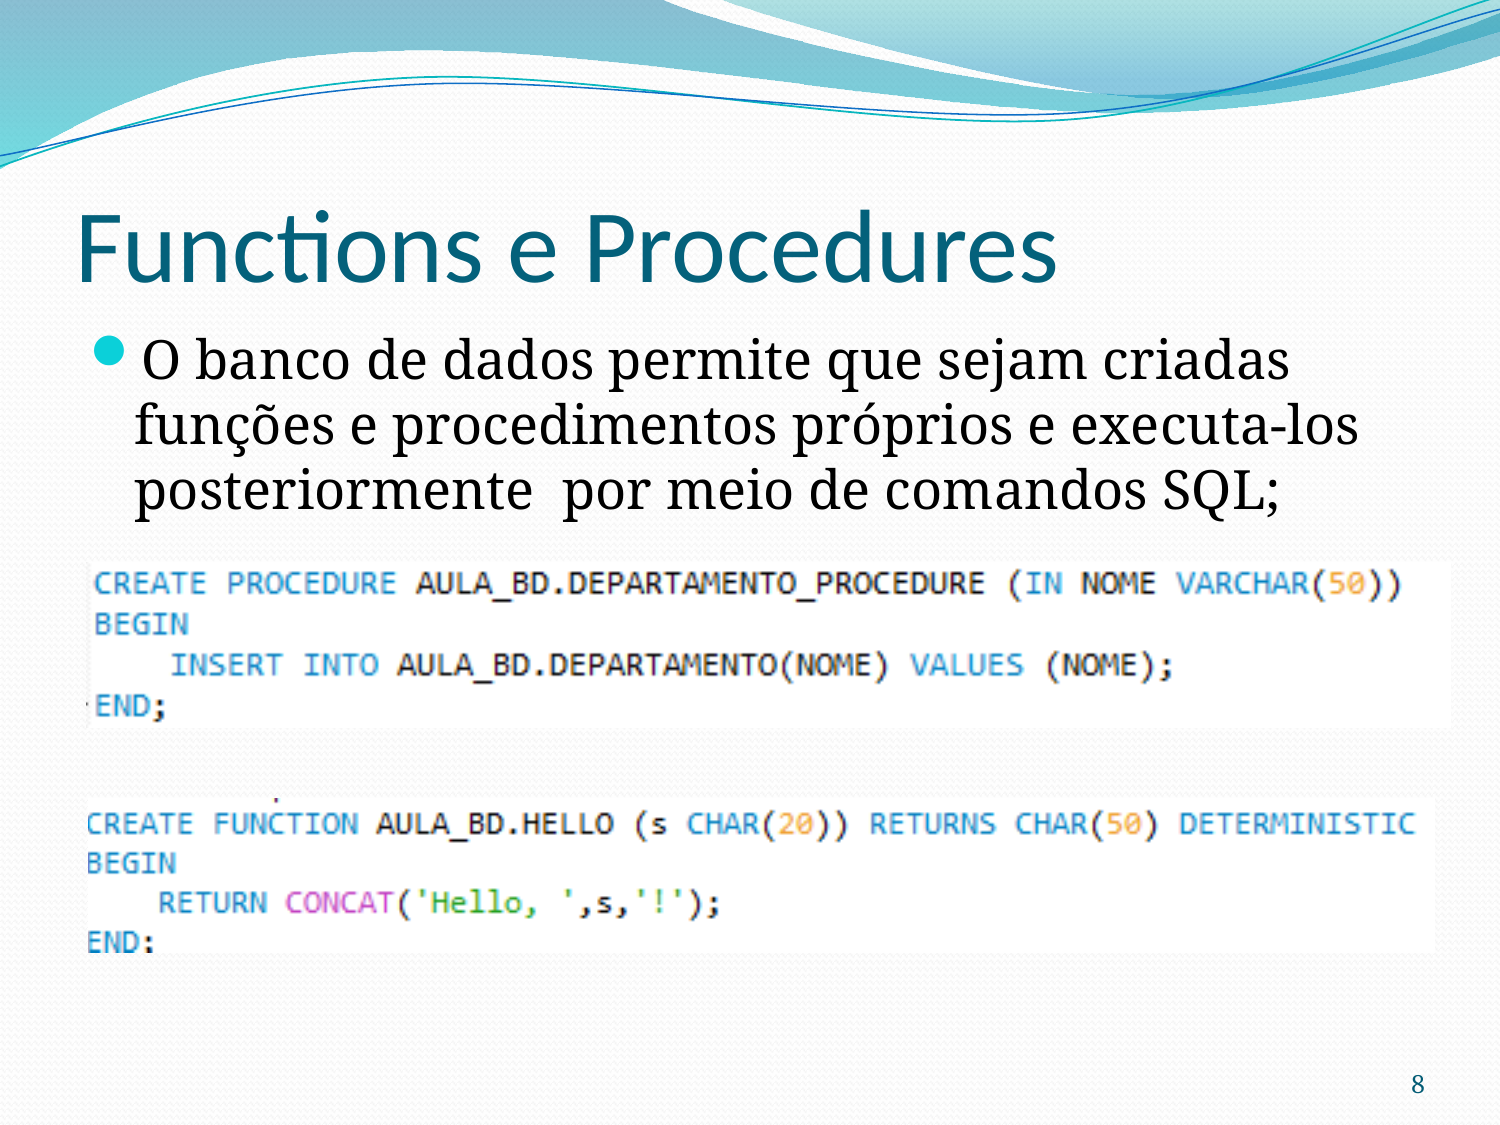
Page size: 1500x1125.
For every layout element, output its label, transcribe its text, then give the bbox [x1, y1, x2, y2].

picture [88, 798, 1435, 953]
slide_number 8 [1299, 1042, 1425, 1103]
list O banco de dados permite que sejam criadas funções e procedimentos próprios e executa-los posteriormente por meio de comandos SQL; [75, 317, 1425, 1038]
title Functions e Procedures [75, 115, 1425, 303]
picture [86, 562, 1451, 729]
